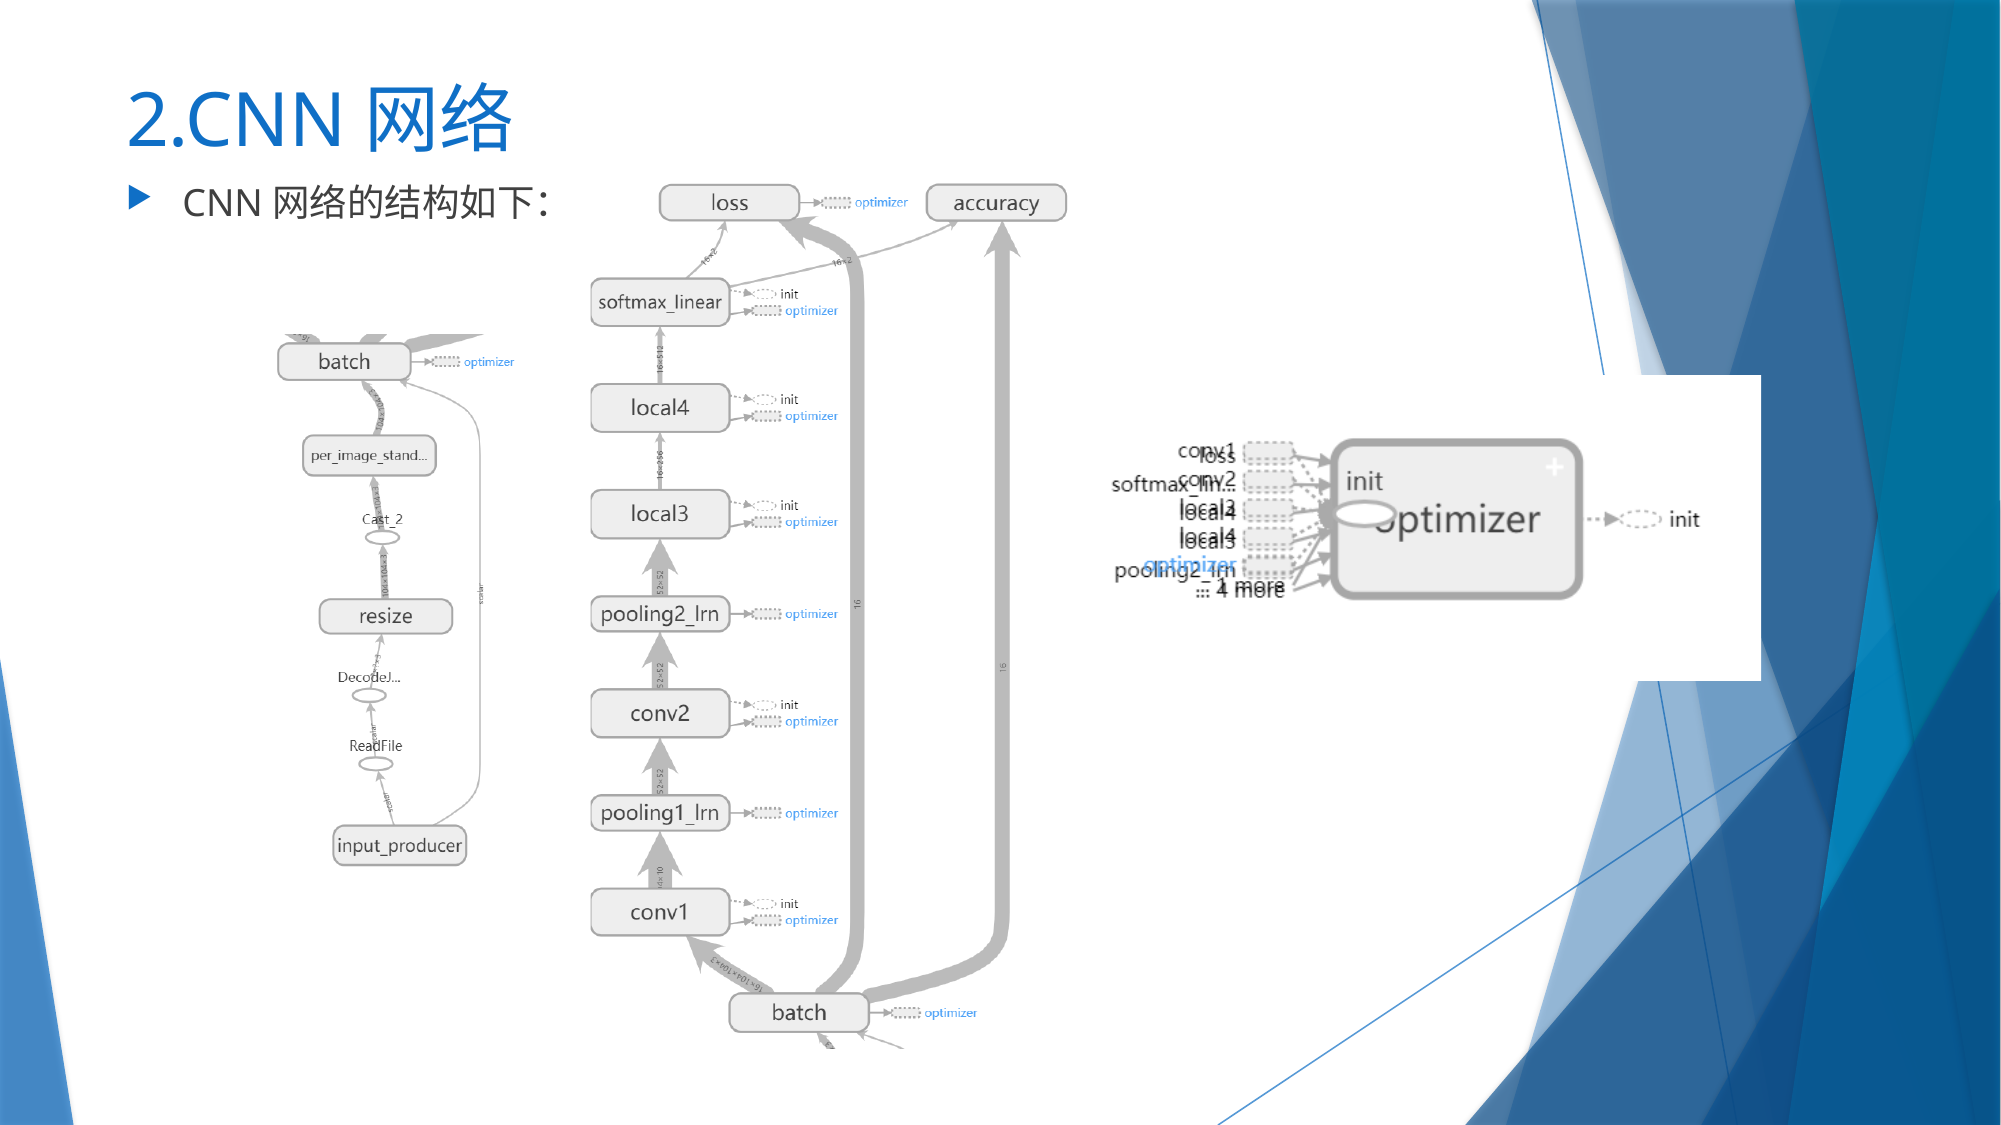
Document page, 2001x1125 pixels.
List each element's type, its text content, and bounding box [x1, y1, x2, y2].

title 2.CNN网络 [111, 63, 1522, 284]
list CNN网络的结构如下： [111, 171, 585, 263]
picture [144, 138, 1762, 1049]
